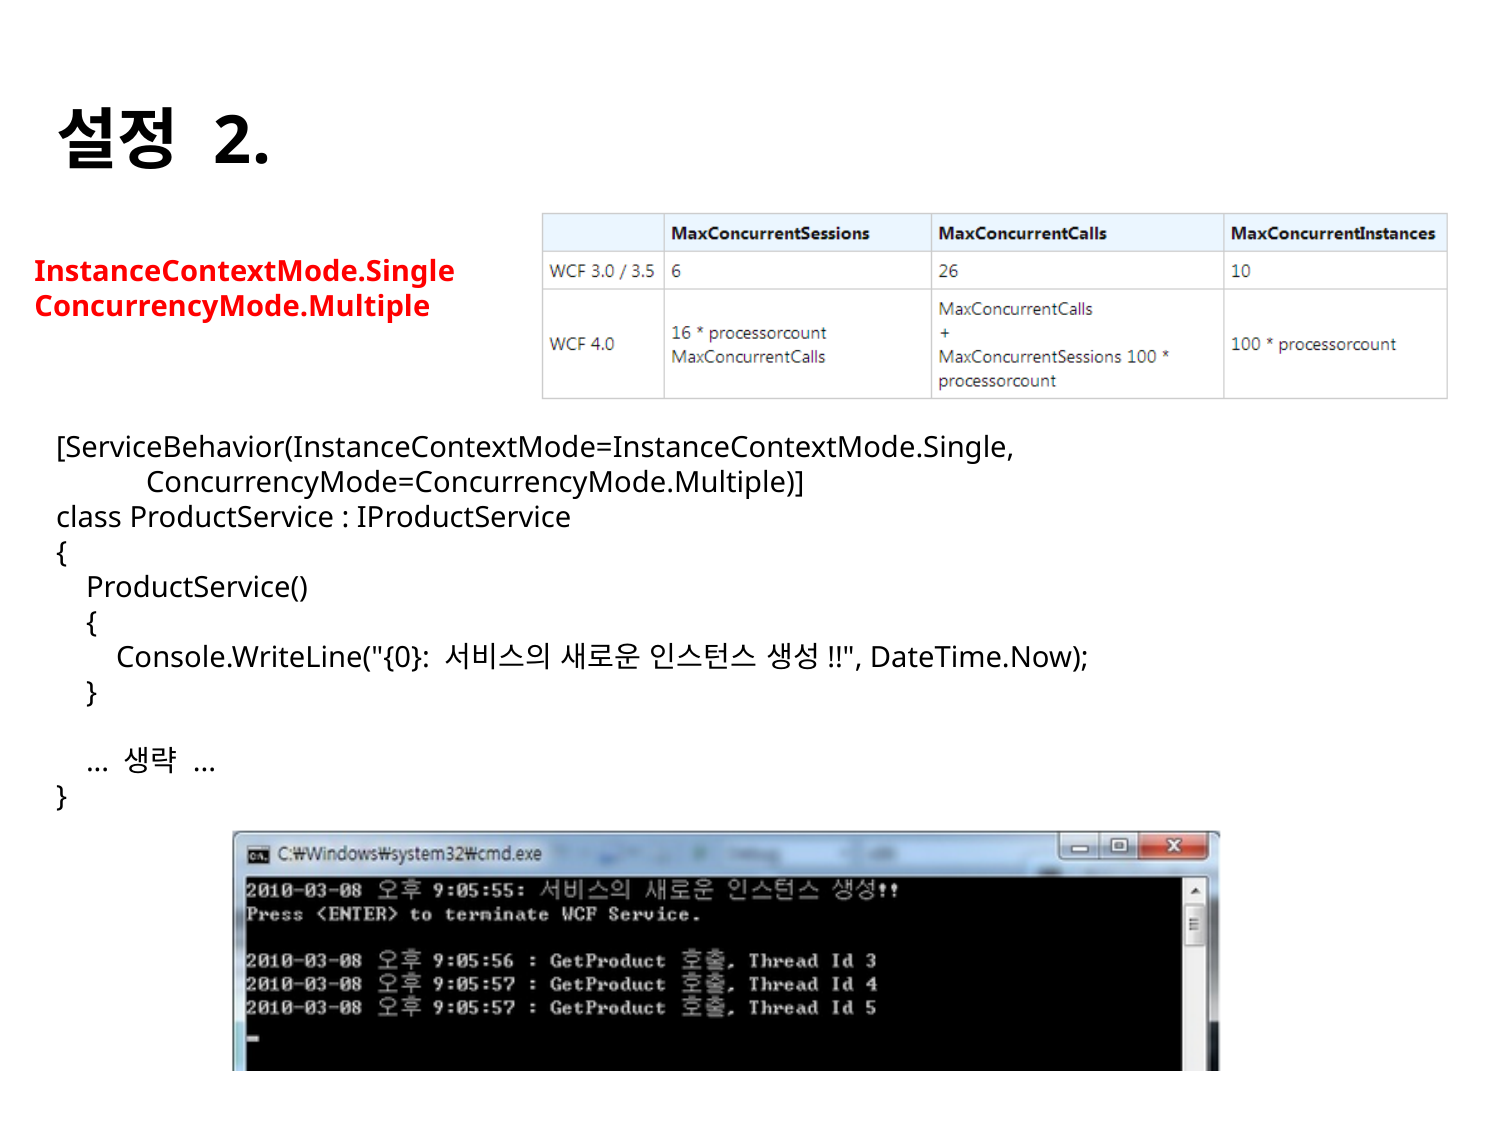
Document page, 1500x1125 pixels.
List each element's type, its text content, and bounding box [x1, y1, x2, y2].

text_box InstanceContextMode.Single ConcurrencyMode.Multiple [19, 245, 471, 330]
picture [222, 824, 1242, 1071]
text_box [ServiceBehavior(InstanceContextMode=InstanceContextMode.Single, ConcurrencyMode=ConcurrencyMode.Multiple)] class ProductService : IProductService { ProductService() { Console.WriteLine("{0}: 서비스의 새로운 인스턴스 생성!!", DateTime.Now); } ... 생략 ... } [41, 420, 1132, 820]
picture [537, 207, 1453, 403]
text_box 설정 2. [41, 89, 951, 185]
